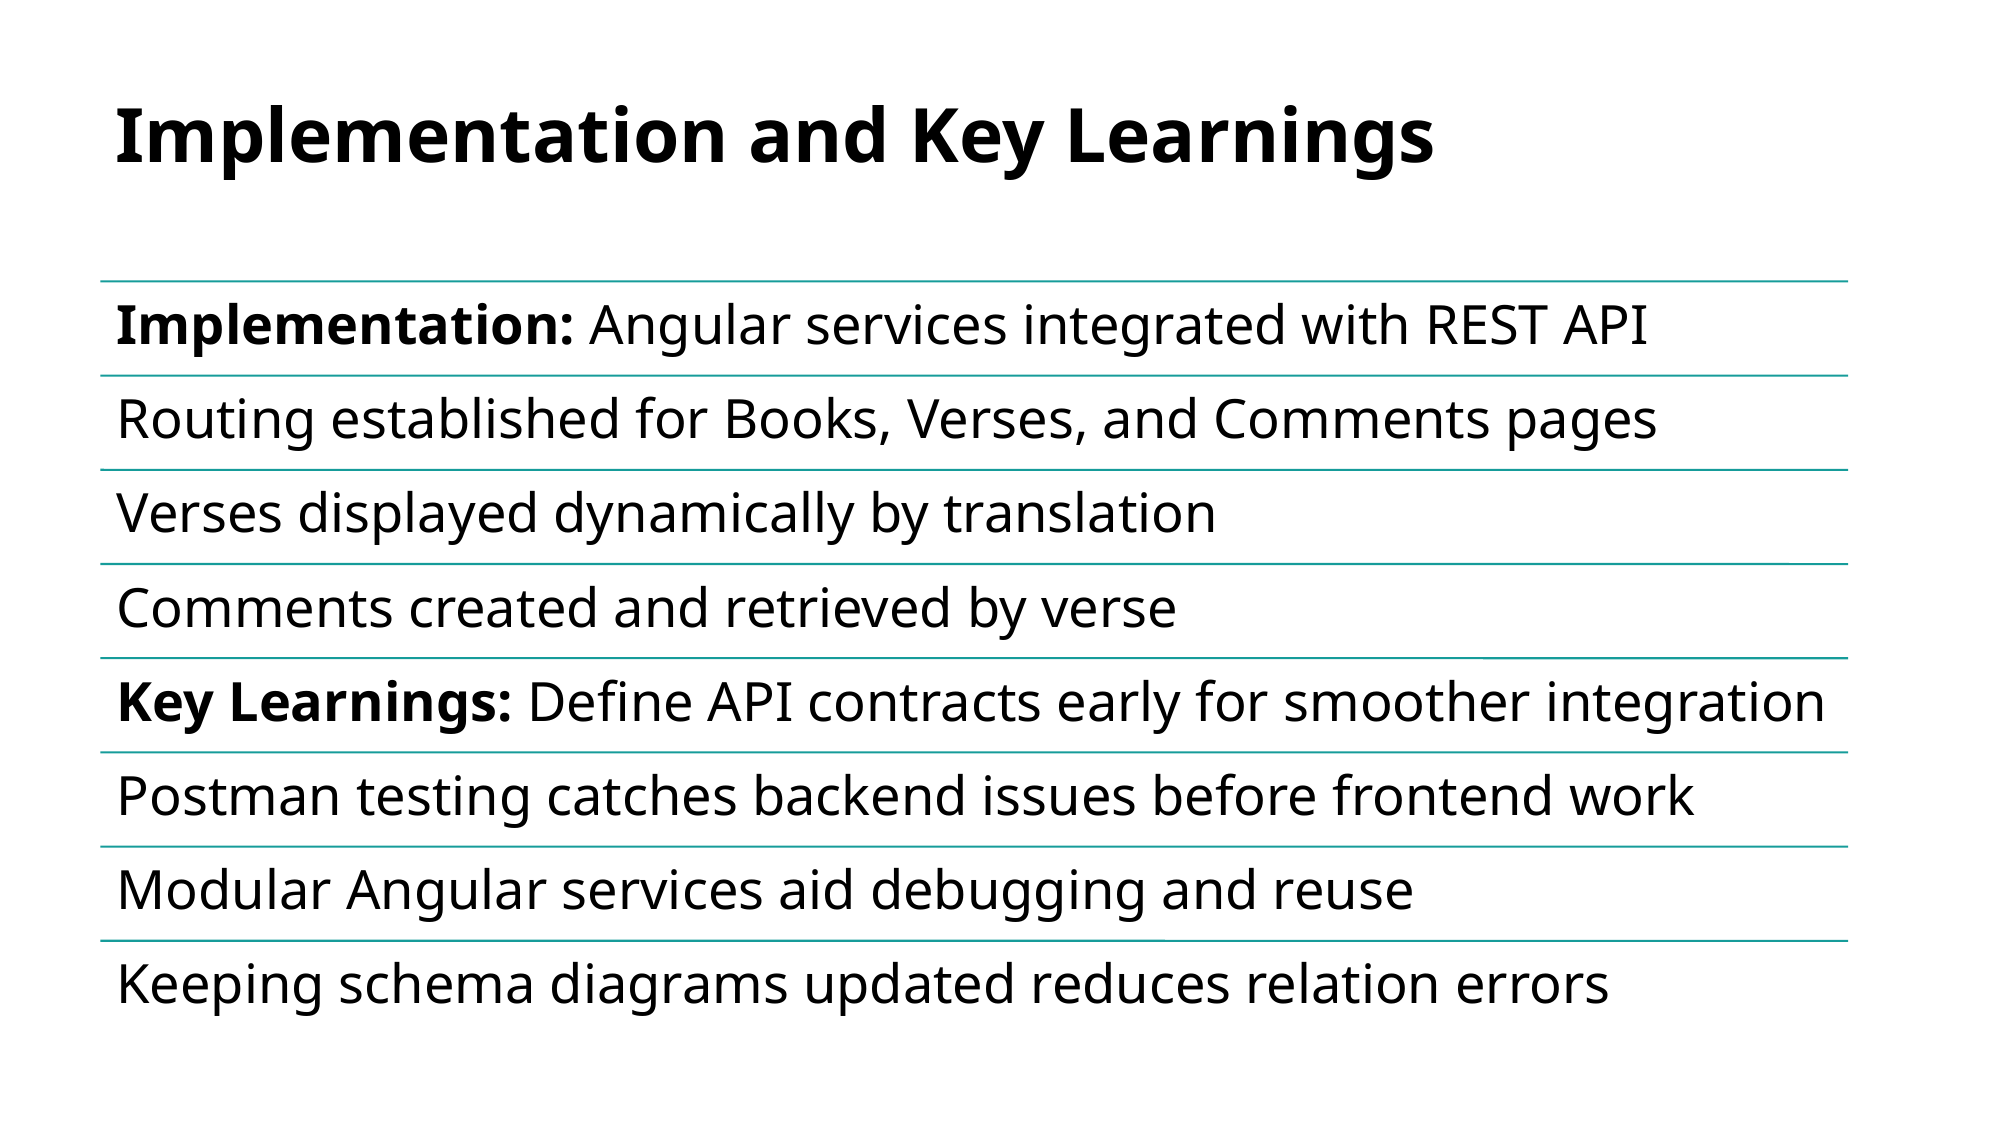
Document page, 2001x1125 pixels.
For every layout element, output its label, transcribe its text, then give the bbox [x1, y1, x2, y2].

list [100, 281, 1849, 1035]
title Implementation and Key Learnings [100, 90, 1849, 276]
